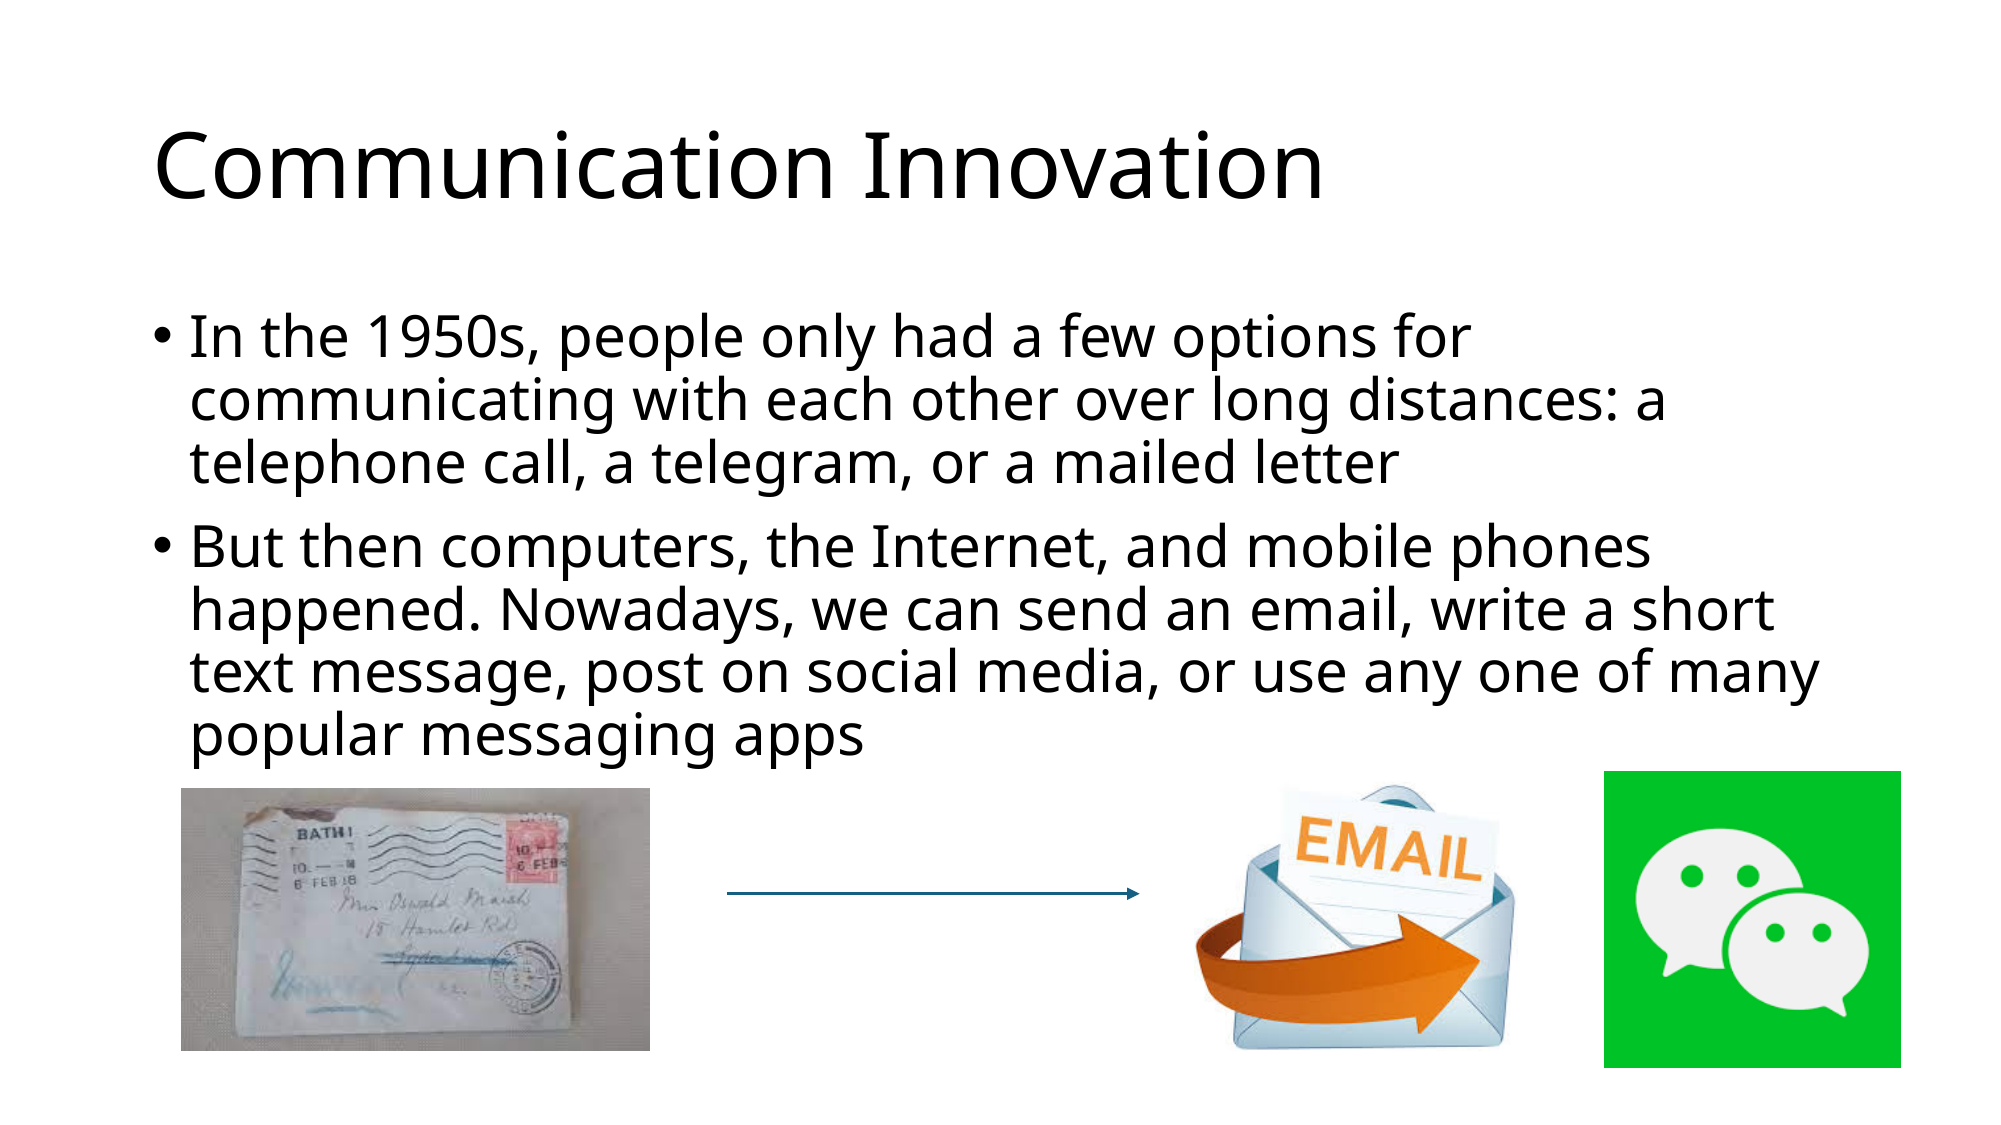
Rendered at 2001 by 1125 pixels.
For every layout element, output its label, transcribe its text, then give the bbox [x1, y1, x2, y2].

picture [180, 787, 651, 1052]
title Communication Innovation [137, 59, 1863, 278]
picture [1193, 780, 1519, 1052]
list In the 1950s, people only had a few options for communicating with each other over long distances: a telephone call, a telegram, or a mailed letter But then computers, the Internet, and mobile phones happened. Nowadays, we can send an email, write a short text message, post on social media, or use any one of many popular messaging apps [137, 299, 1863, 1014]
picture [1604, 771, 1902, 1069]
